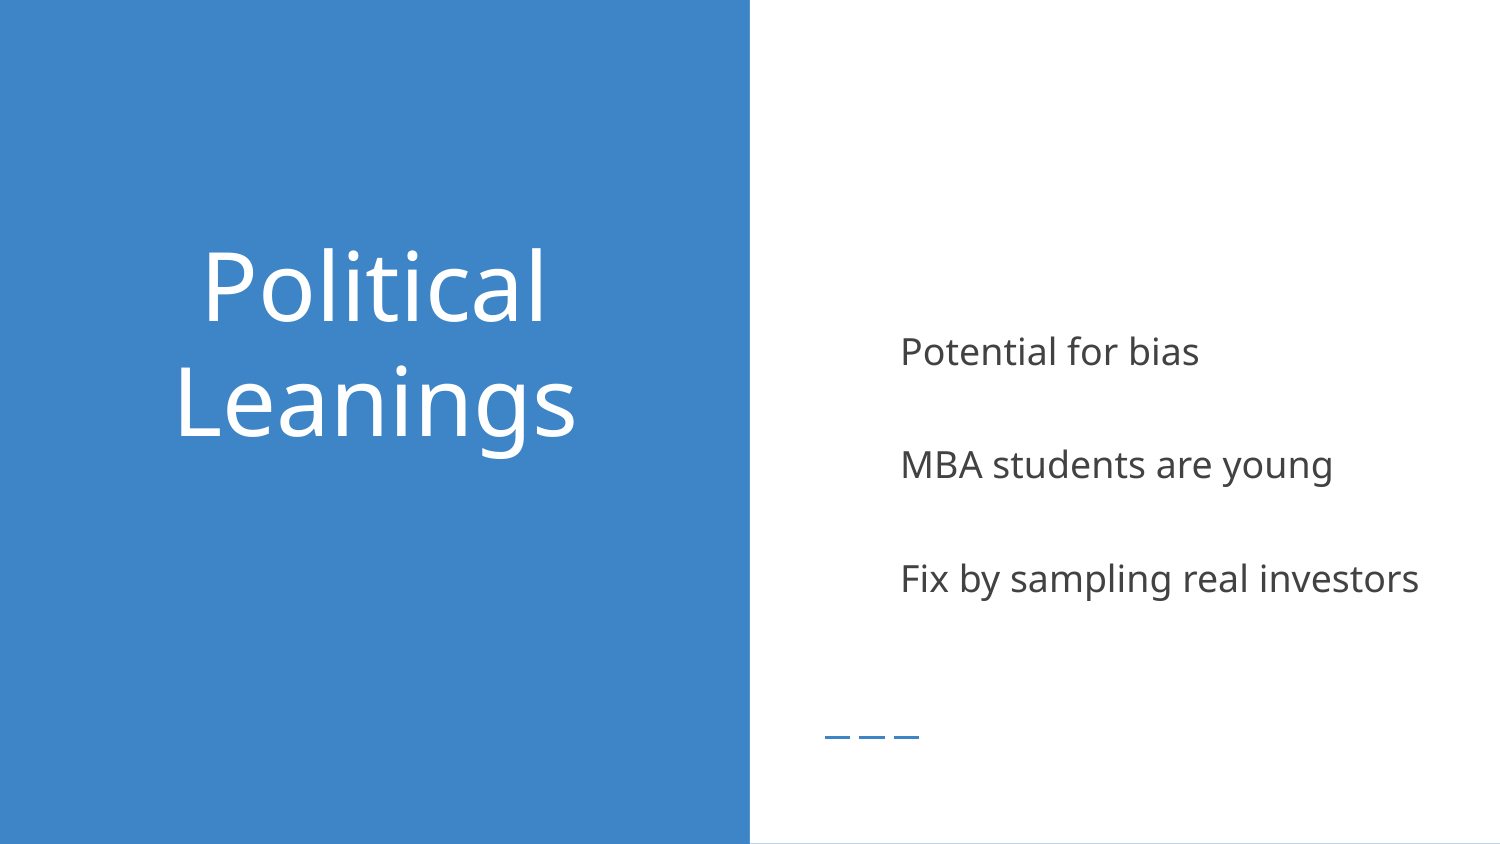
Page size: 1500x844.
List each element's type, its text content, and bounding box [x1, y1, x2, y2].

title Political Leanings [43, 176, 708, 471]
list Potential for bias MBA students are young Fix by sampling real investors [810, 118, 1440, 725]
